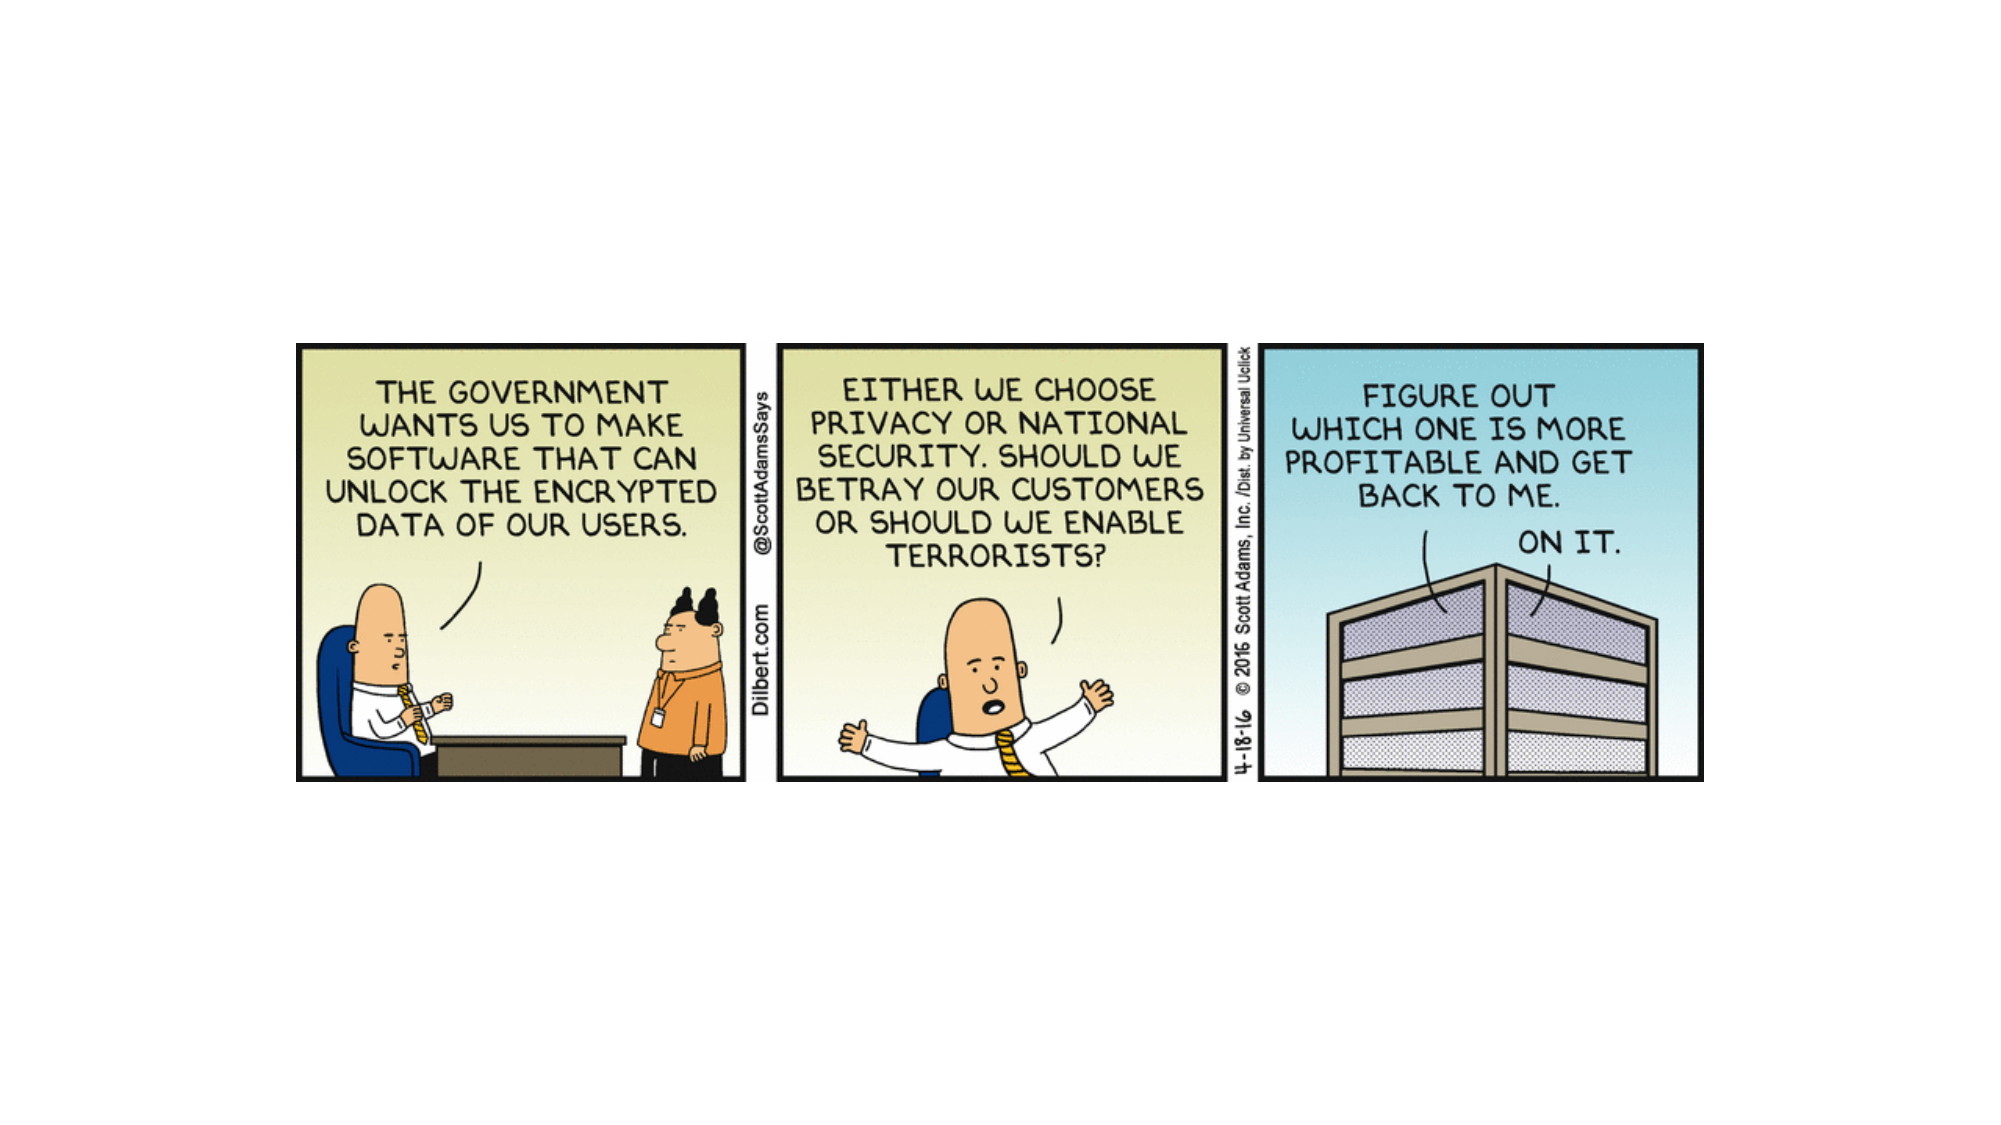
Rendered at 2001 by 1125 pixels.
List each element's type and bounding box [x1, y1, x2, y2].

picture [296, 343, 1704, 782]
